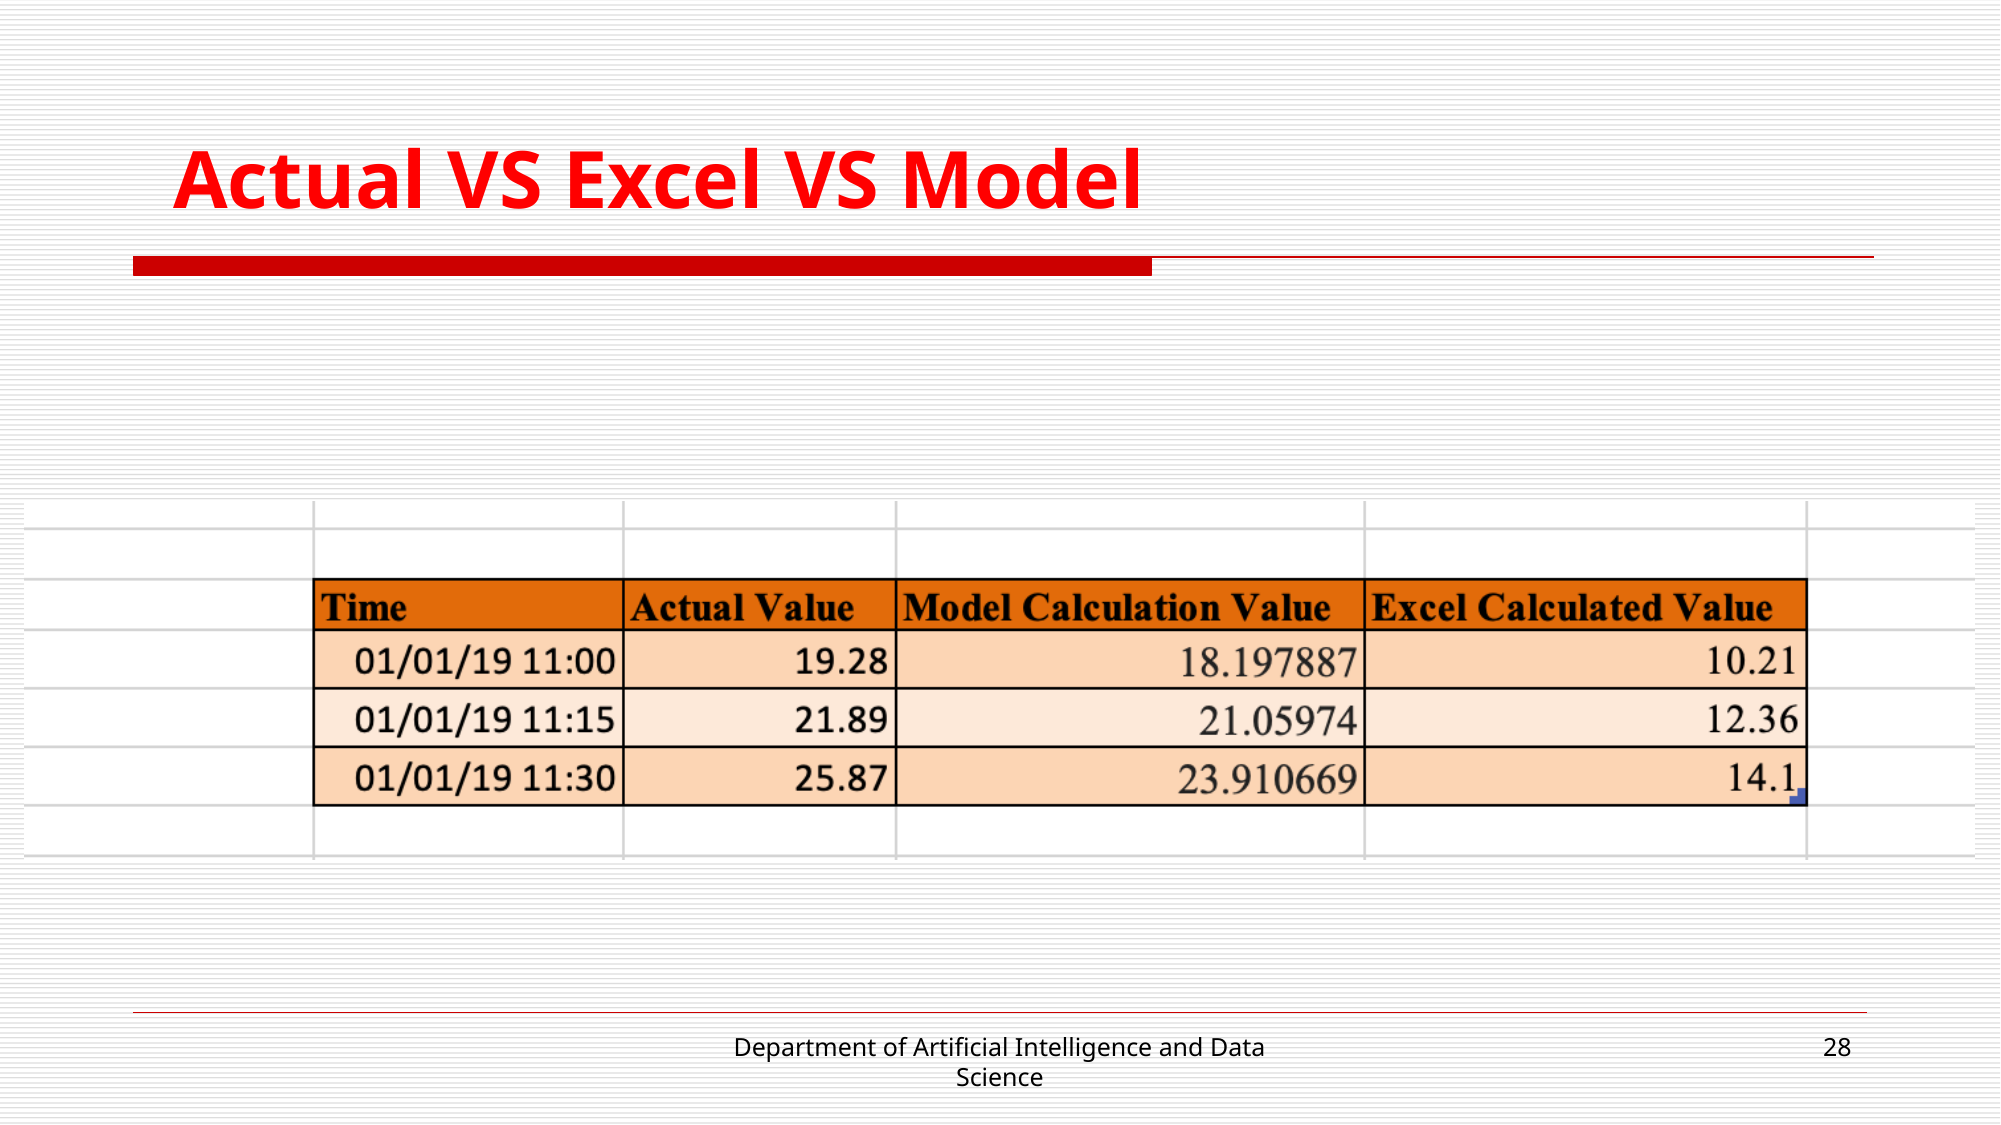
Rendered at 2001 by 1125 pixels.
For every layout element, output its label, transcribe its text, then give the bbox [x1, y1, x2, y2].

footer Department of Artificial Intelligence and Data Science [683, 1024, 1317, 1103]
slide_number 28 [1433, 1024, 1867, 1103]
picture [0, 0, 2001, 1125]
text_box Actual VS Excel VS Model [158, 114, 1413, 225]
